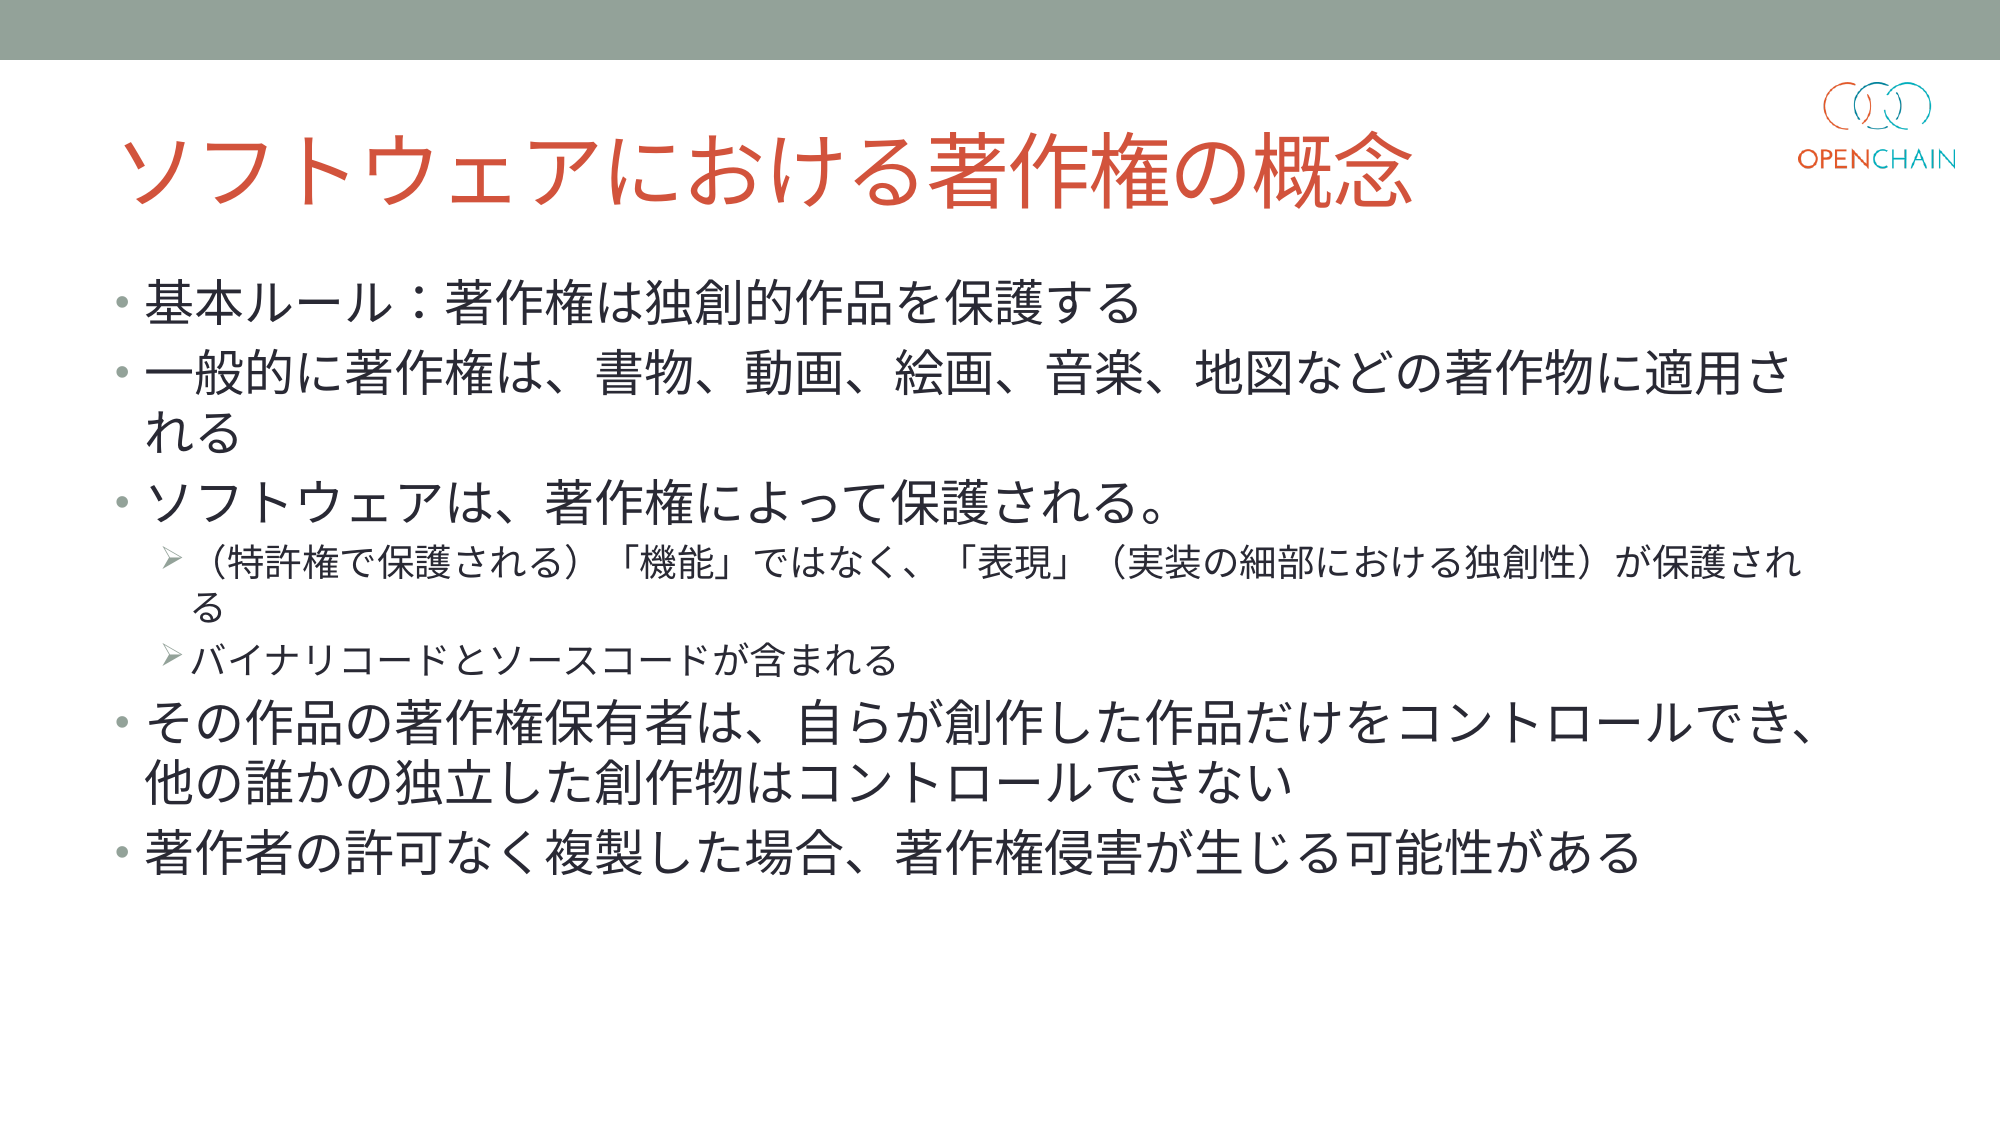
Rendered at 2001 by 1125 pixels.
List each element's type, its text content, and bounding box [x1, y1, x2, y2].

list 基本ルール：著作権は独創的作品を保護する 一般的に著作権は、書物、動画、絵画、音楽、地図などの著作物に適用される ソフトウェアは、著作権によって保護される。 （特許権で保護される）「機能」ではなく、「表現」（実装の細部における独創性）が保護される バイナリコードとソースコードが含まれる その作品の著作権保有者は、自らが創作した作品だけをコントロールでき、他の誰かの独立した創作物はコントロールできない 著作者の許可なく複製した場合、著作権侵害が生じる可能性がある [99, 264, 1846, 918]
picture [1798, 82, 1955, 169]
title ソフトウェアにおける著作権の概念 [99, 87, 1900, 250]
